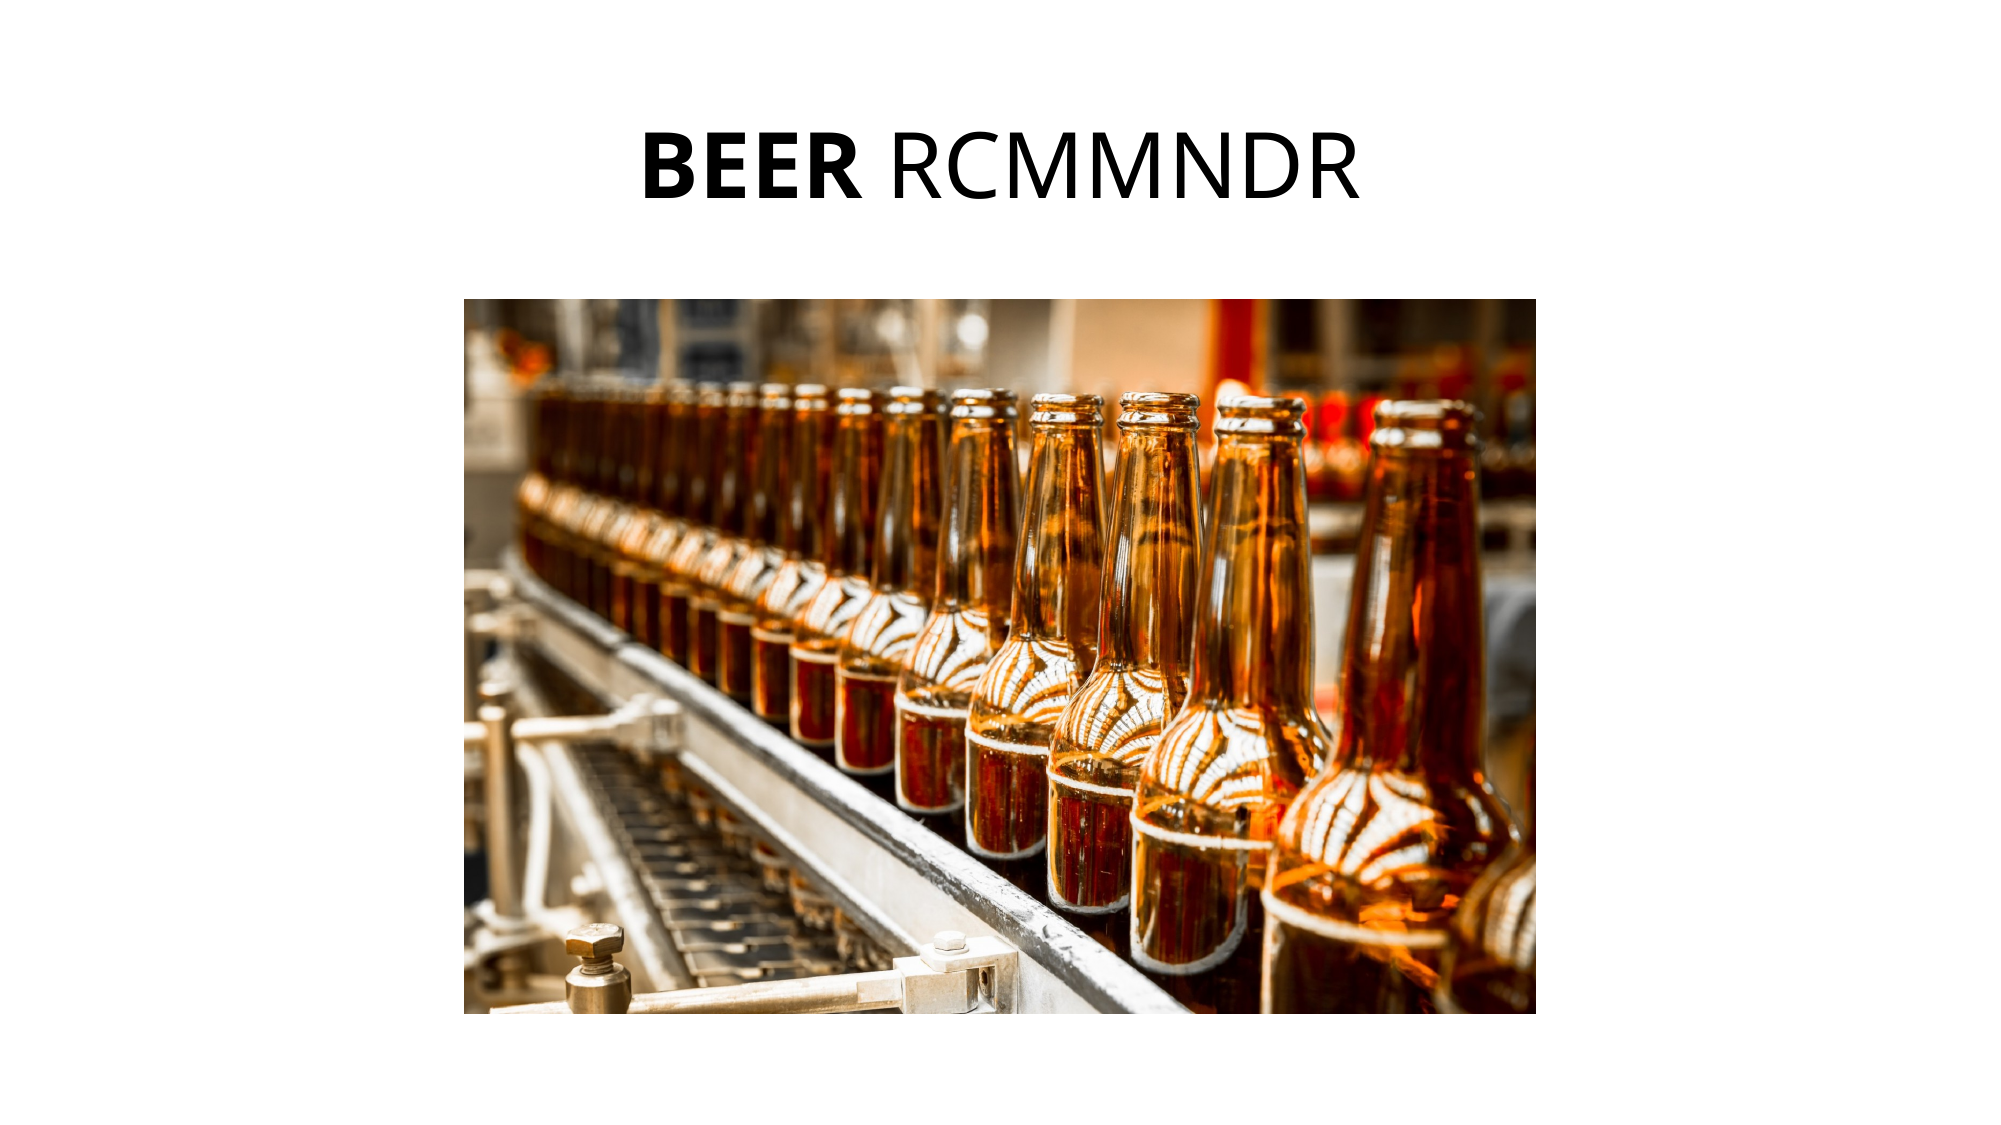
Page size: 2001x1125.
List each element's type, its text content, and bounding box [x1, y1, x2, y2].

title BEER RCMMNDR [137, 59, 1863, 278]
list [464, 299, 1536, 1014]
